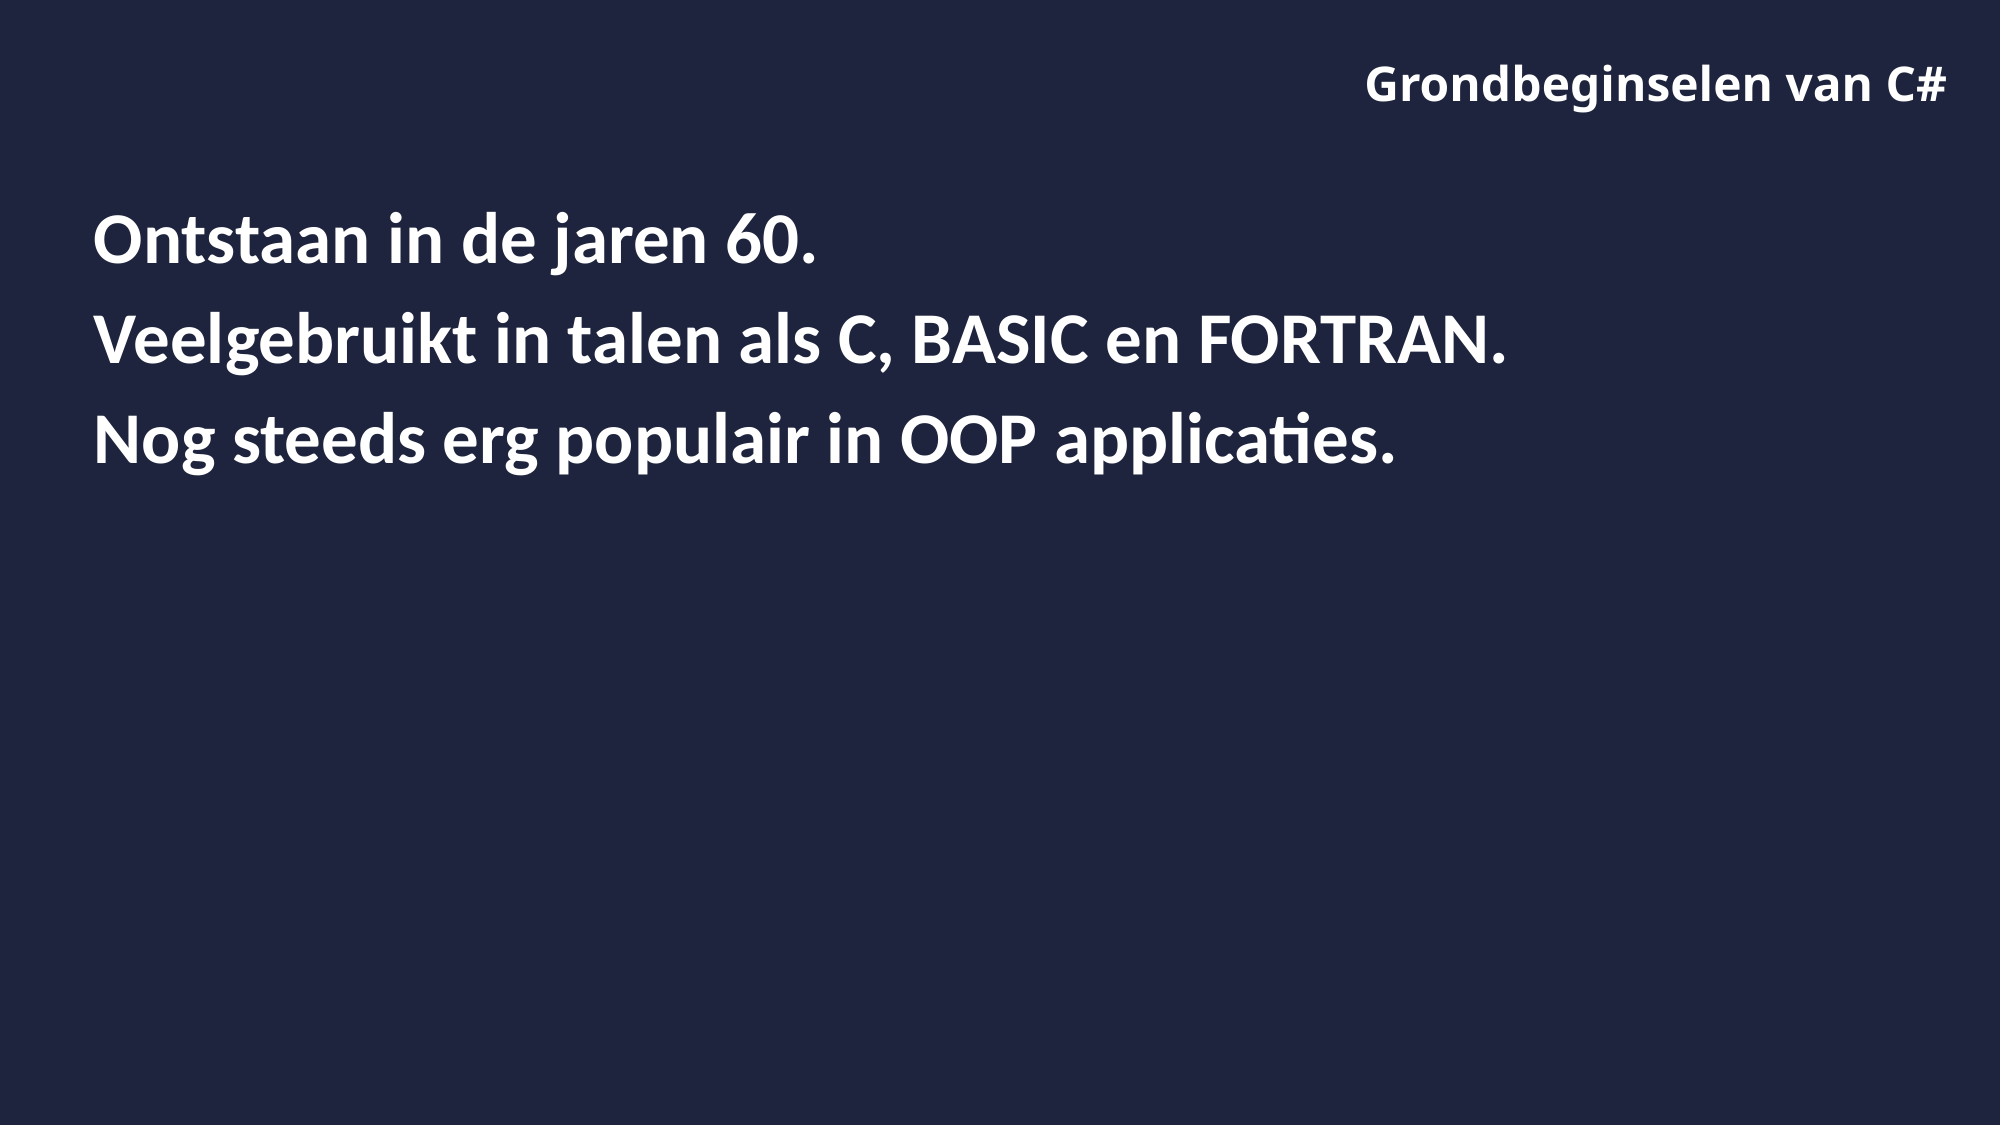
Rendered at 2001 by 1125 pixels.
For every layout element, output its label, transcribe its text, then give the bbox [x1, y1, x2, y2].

subtitle Ontstaan in de jaren 60. Veelgebruikt in talen als C, BASIC en FORTRAN. Nog steeds erg populair in OOP applicaties. [78, 193, 1922, 1046]
title Grondbeginselen van C# [541, 49, 1963, 120]
